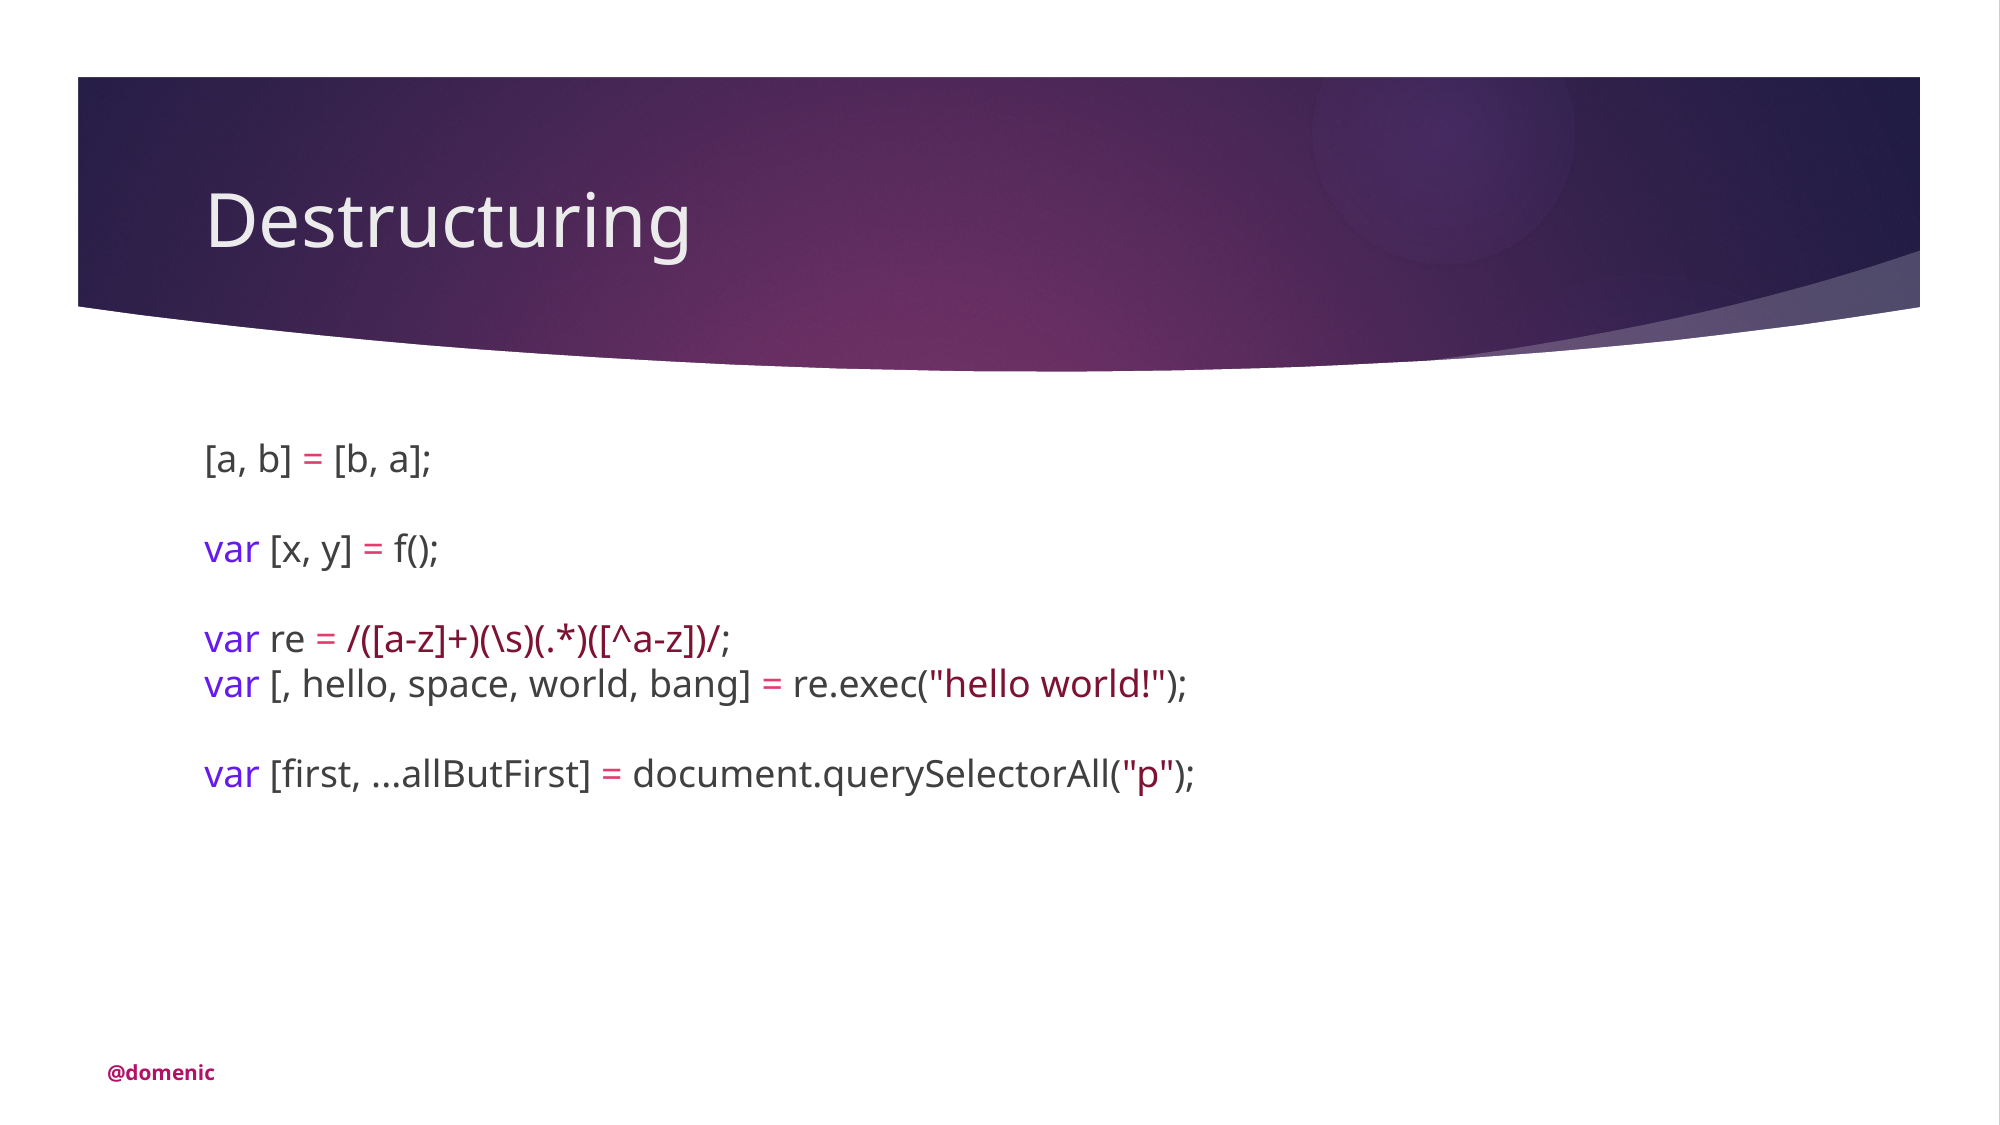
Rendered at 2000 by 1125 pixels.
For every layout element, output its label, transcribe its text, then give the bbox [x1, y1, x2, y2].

title Destructuring [189, 159, 1638, 276]
list [a, b] = [b, a]; var [x, y] = f(); var re = /([a-z]+)(\s)(.*)([^a-z])/; var [, hello, space, world, bang] = re.exec("hello world!"); var [first, ...allButFirst] = document.querySelectorAll("p"); [189, 427, 1638, 988]
footer @domenic [92, 1048, 726, 1099]
